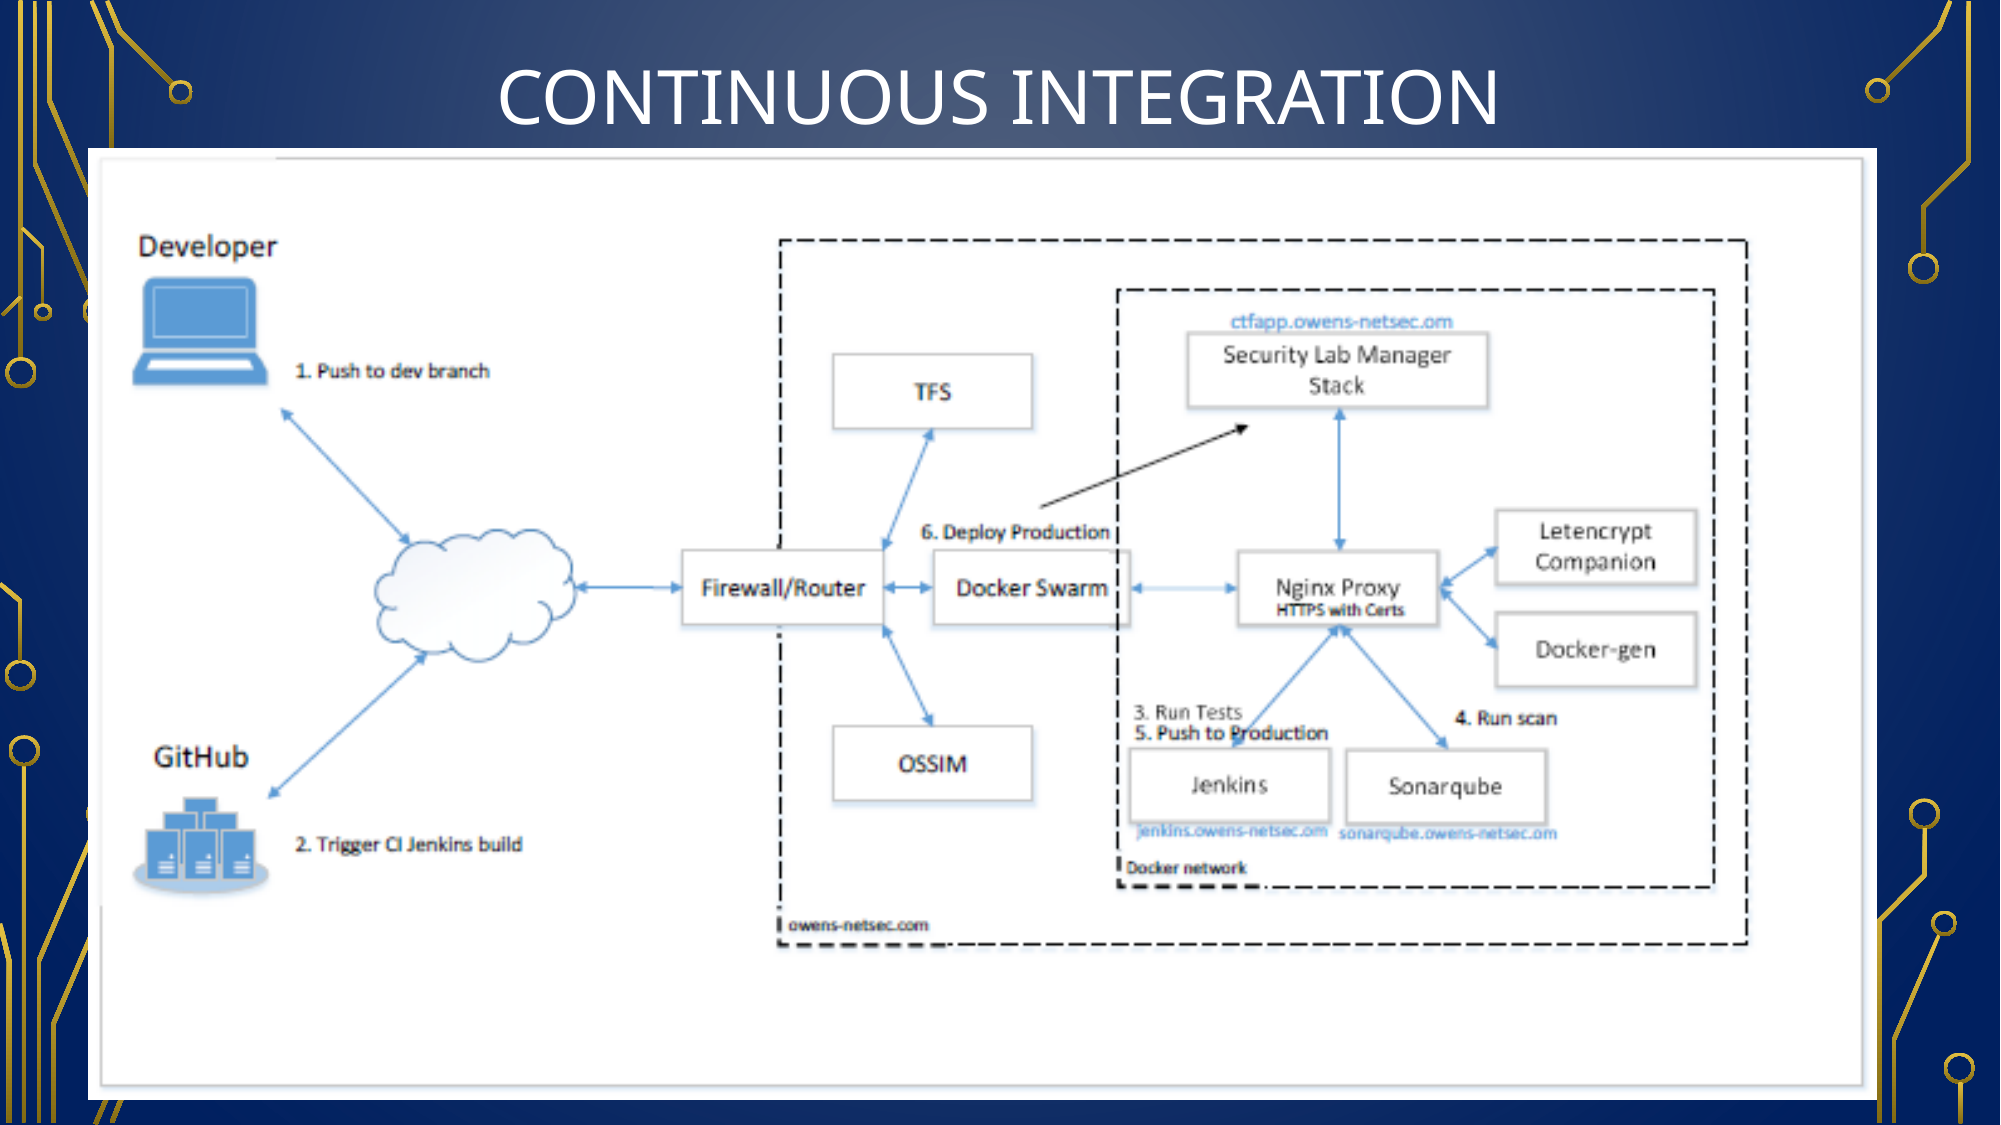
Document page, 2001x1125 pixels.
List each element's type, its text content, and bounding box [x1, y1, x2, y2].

title Continuous integration [187, 0, 1813, 148]
picture [88, 148, 1878, 1100]
